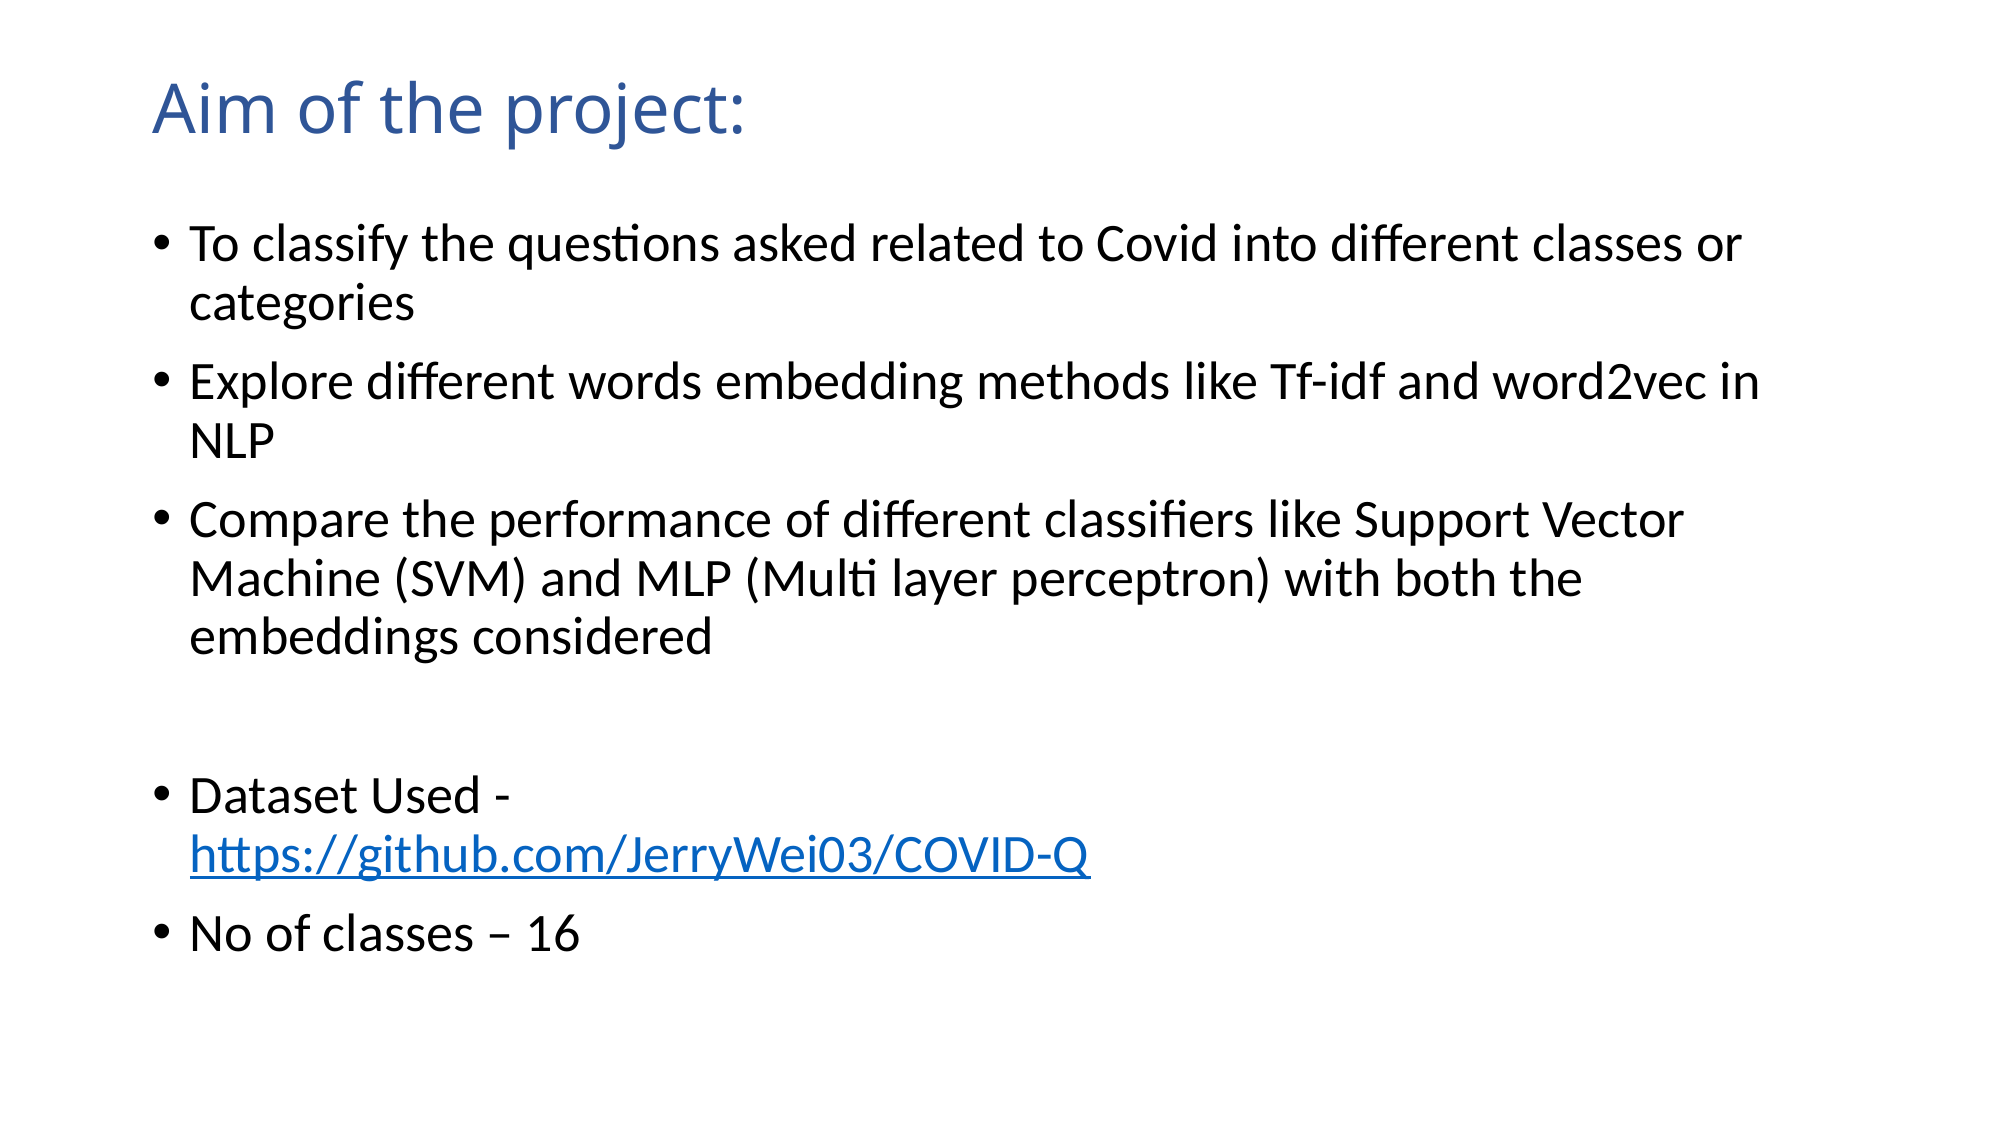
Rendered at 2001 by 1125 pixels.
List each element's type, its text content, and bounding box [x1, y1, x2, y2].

title Aim of the project: [137, 66, 1863, 157]
list To classify the questions asked related to Covid into different classes or categories Explore different words embedding methods like Tf-idf and word2vec in NLP Compare the performance of different classifiers like Support Vector Machine (SVM) and MLP (Multi layer perceptron) with both the embeddings considered Dataset Used - https://github.com/JerryWei03/COVID-Q No of classes – 16 [137, 207, 1863, 1108]
